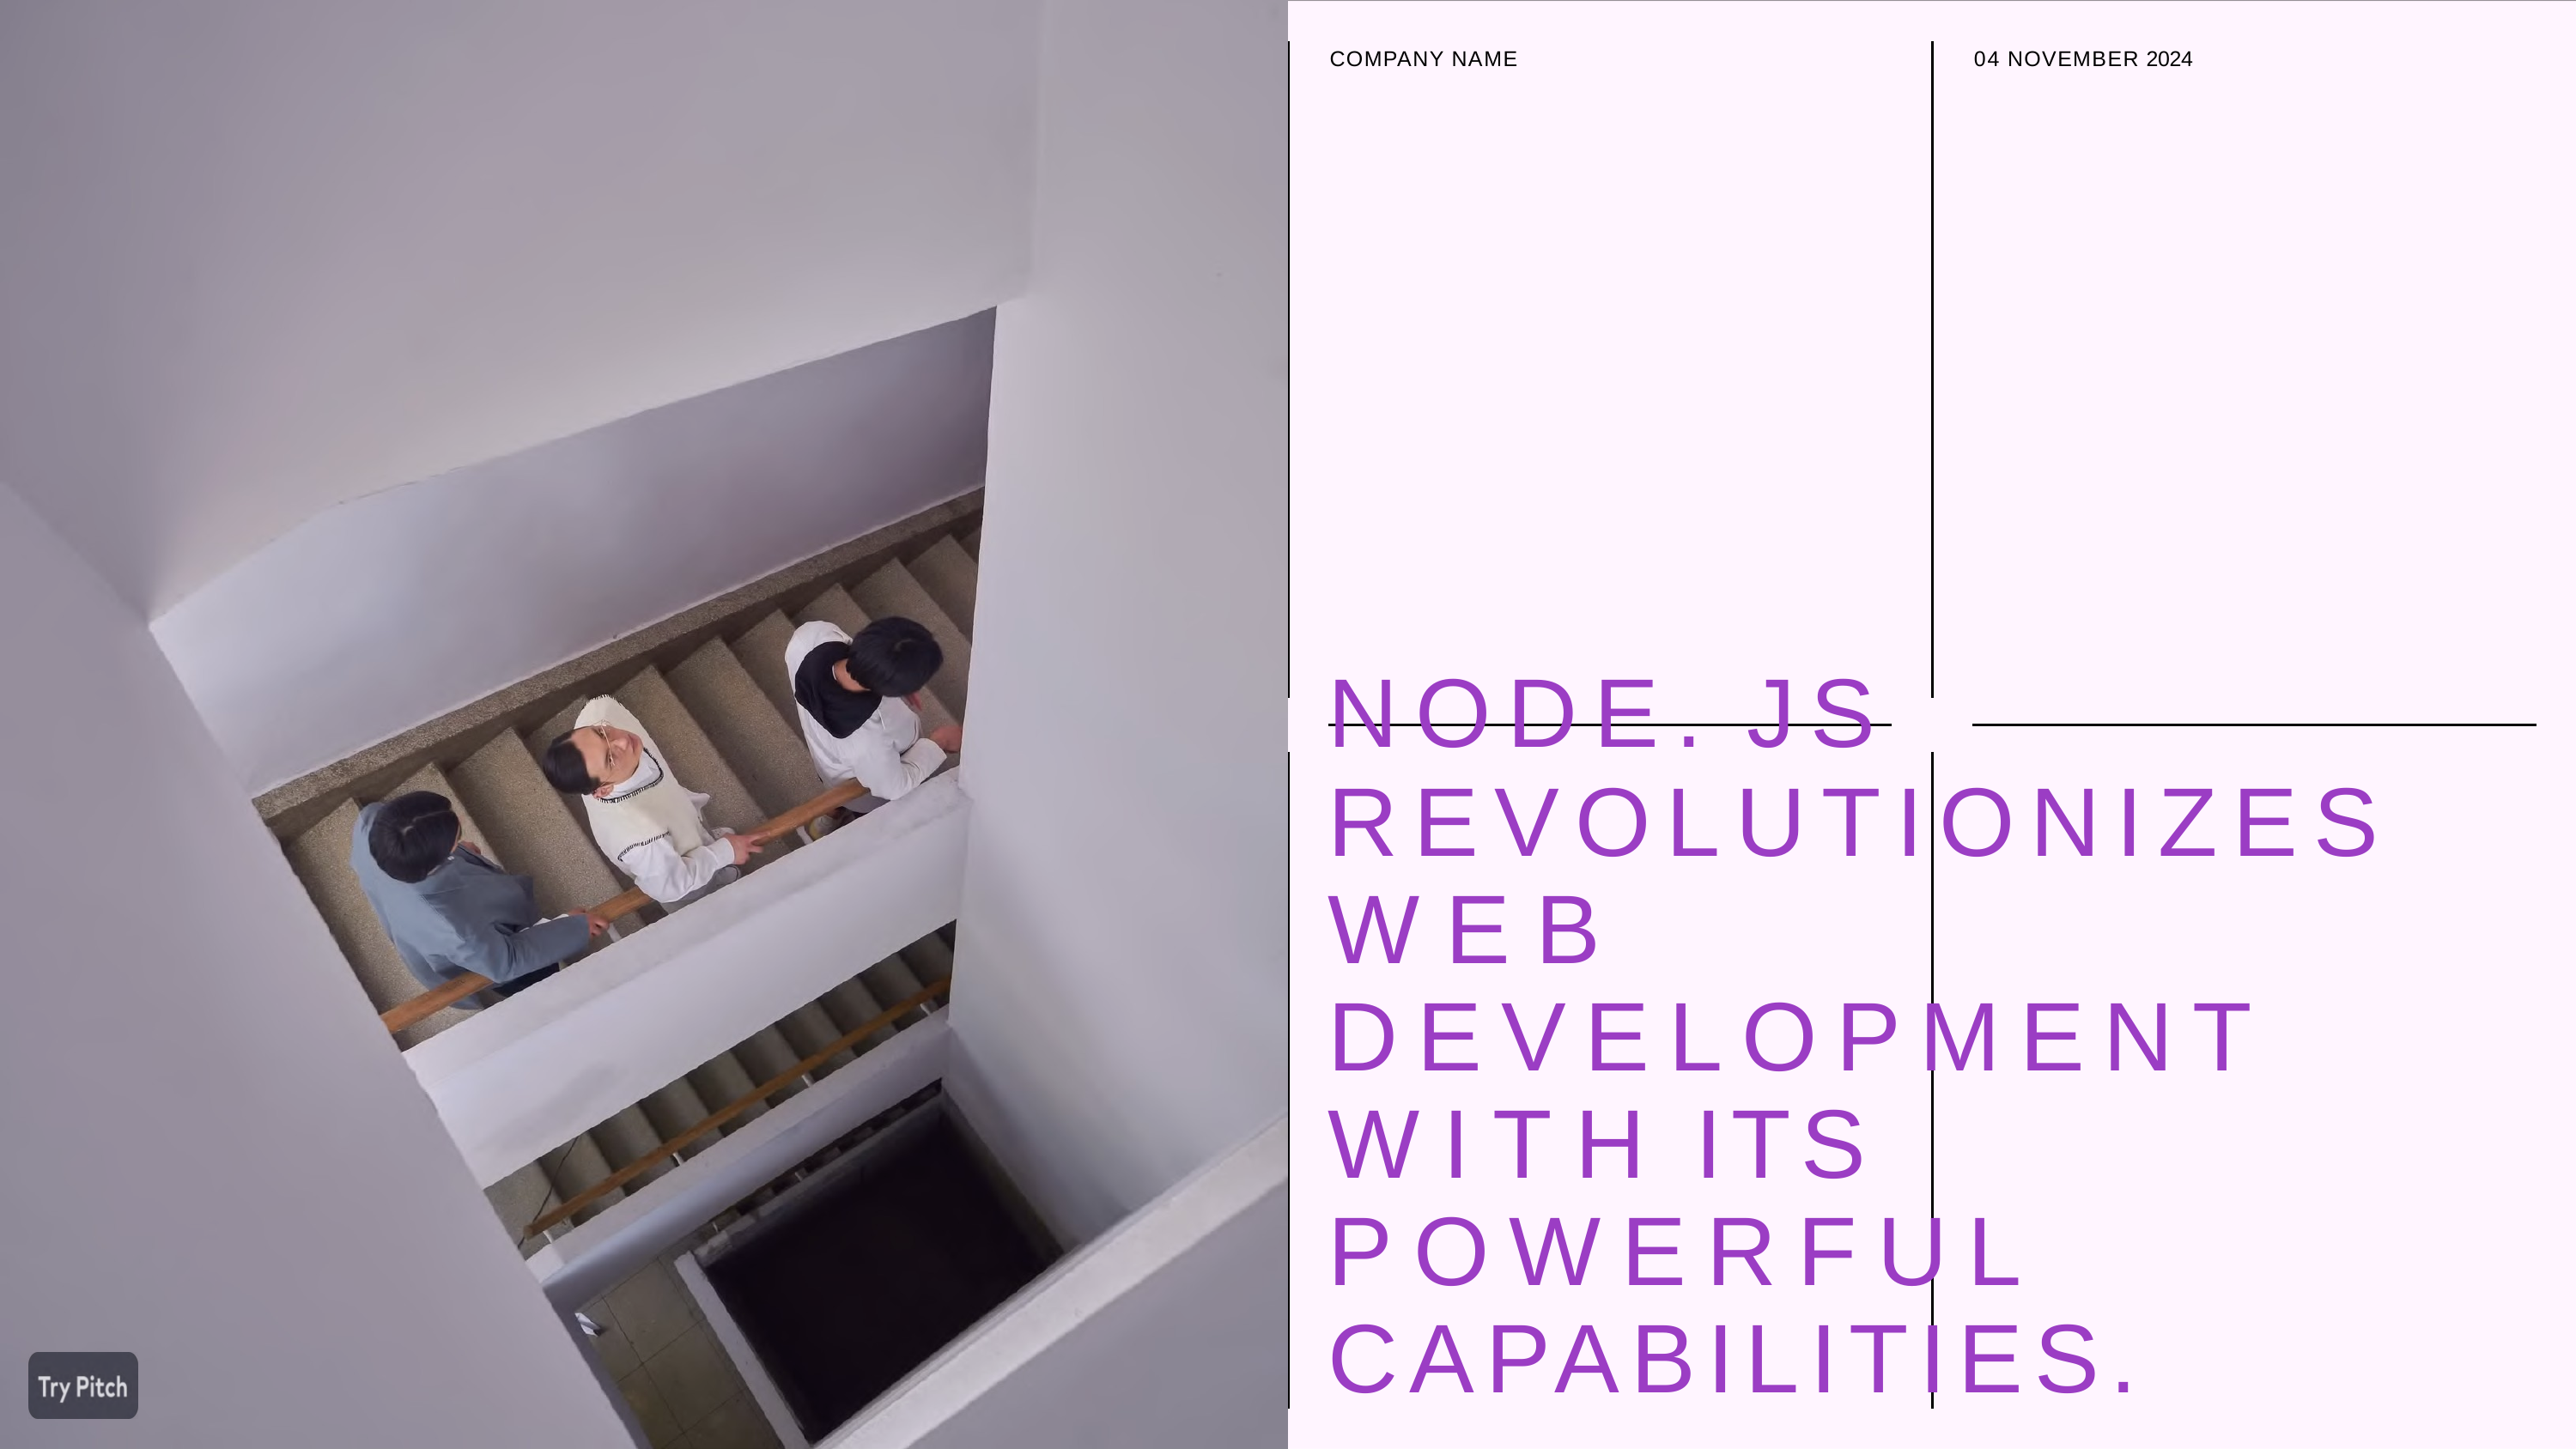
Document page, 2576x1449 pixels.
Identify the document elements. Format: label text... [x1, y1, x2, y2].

picture [1289, 0, 2576, 1449]
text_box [0, 0, 1289, 1449]
title NODE. JS [1326, 647, 1891, 755]
text_box REVOLUTIONIZES WEB DEVELOPMENT WITH ITS POWERFUL CAPABILITIES. [1326, 755, 2406, 1412]
text_box 04 NOVEMBER 2024 [1971, 43, 2199, 71]
text_box COMPANY NAME [1327, 43, 1526, 71]
